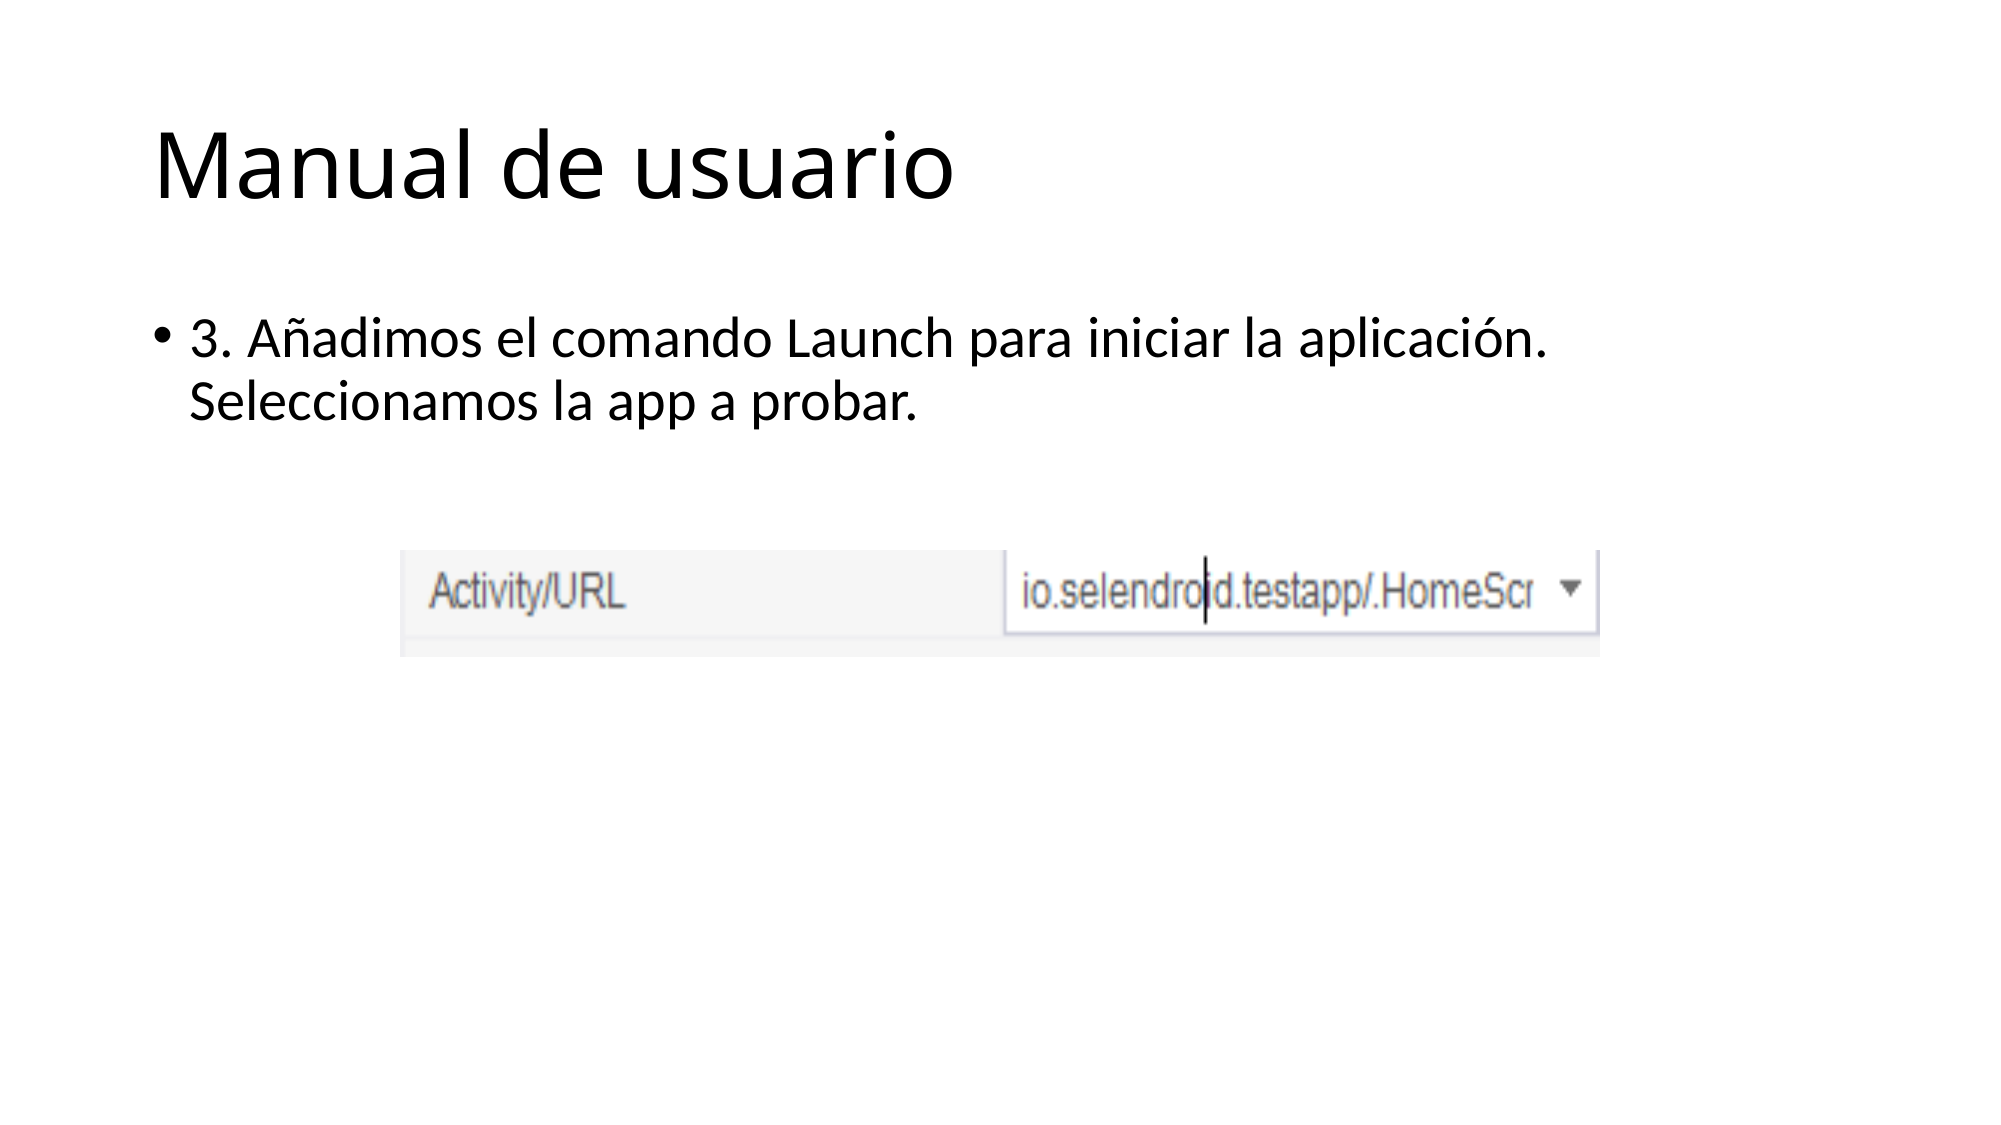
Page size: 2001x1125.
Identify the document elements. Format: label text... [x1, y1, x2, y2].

picture [400, 550, 1600, 657]
list 3. Añadimos el comando Launch para iniciar la aplicación. Seleccionamos la app a probar. [137, 299, 1863, 1014]
title Manual de usuario [137, 59, 1863, 278]
